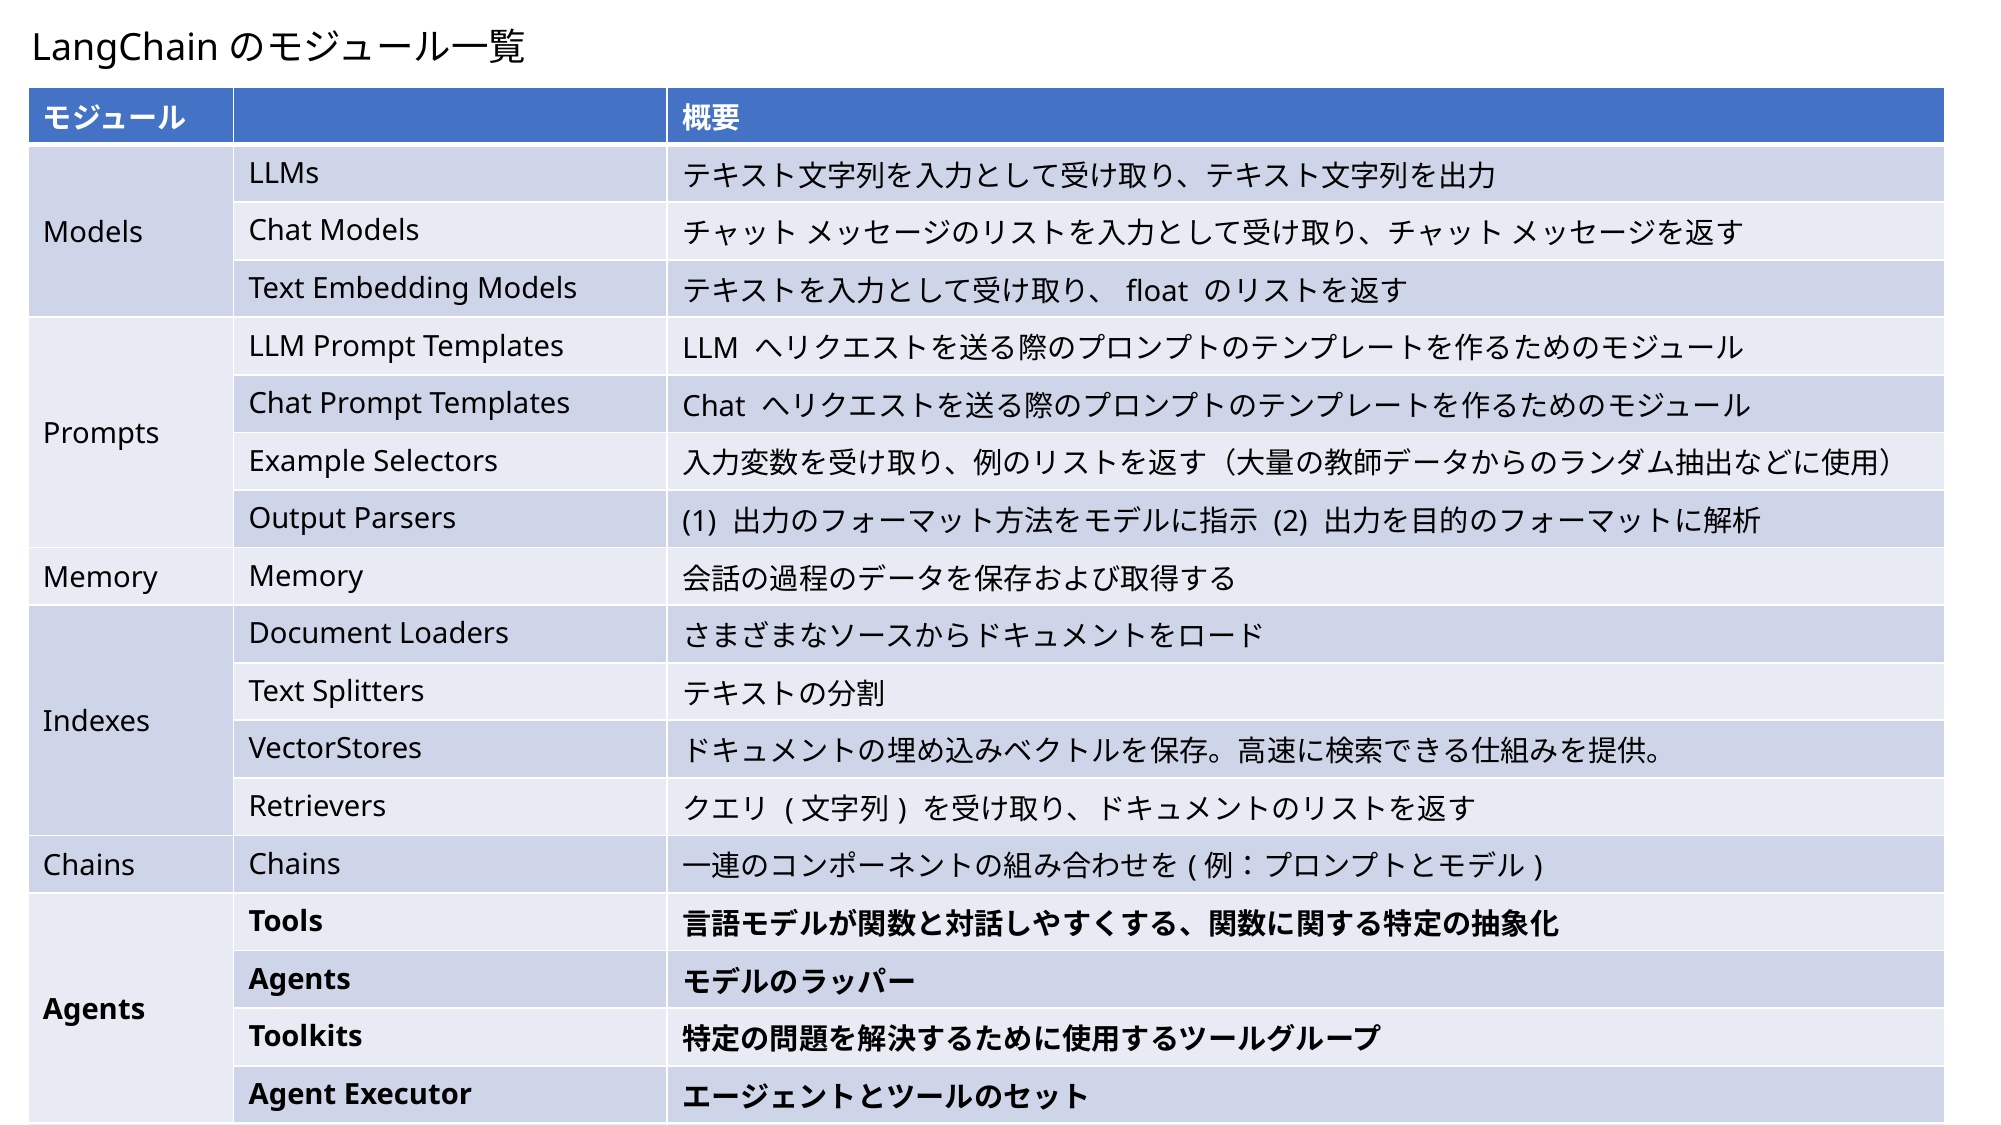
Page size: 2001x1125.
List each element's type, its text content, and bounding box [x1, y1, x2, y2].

table_cell Toolkits [234, 1009, 666, 1065]
table_cell Text Embedding Models [234, 261, 666, 316]
table_cell Chat Models [234, 203, 666, 259]
title LangChainのモジュール一覧 [16, 10, 1742, 87]
table_cell モデルのラッパー [668, 951, 1944, 1007]
table_cell 特定の問題を解決するために使用するツールグループ [668, 1009, 1944, 1065]
table_cell Chat へリクエストを送る際のプロンプトのテンプレートを作るためのモジュール [668, 376, 1944, 432]
table_cell Chat Prompt Templates [234, 376, 666, 432]
table_cell Tools [234, 894, 666, 950]
table_cell Agents [29, 894, 233, 1122]
table_cell テキスト文字列を入力として受け取り、テキスト文字列を出力 [668, 147, 1944, 201]
table_header [234, 88, 666, 142]
table_cell Agent Executor [234, 1067, 666, 1122]
table_cell (1) 出力のフォーマット方法をモデルに指示 (2) 出力を目的のフォーマットに解析 [668, 491, 1944, 547]
table_cell Indexes [29, 606, 233, 835]
table_cell Agents [234, 951, 666, 1007]
table_cell テキストの分割 [668, 664, 1944, 719]
table_header モジュール [29, 88, 233, 142]
table_header 概要 [668, 88, 1944, 142]
table_cell テキストを入力として受け取り、float のリストを返す [668, 261, 1944, 316]
table_cell Models [29, 147, 233, 316]
table_cell Document Loaders [234, 606, 666, 662]
table_cell ドキュメントの埋め込みベクトルを保存。高速に検索できる仕組みを提供。 [668, 721, 1944, 777]
table_cell Memory [29, 548, 233, 604]
table_cell 会話の過程のデータを保存および取得する [668, 548, 1944, 604]
table_cell Chains [234, 836, 666, 892]
table_cell チャット メッセージのリストを入力として受け取り、チャット メッセージを返す [668, 203, 1944, 259]
table_cell エージェントとツールのセット [668, 1067, 1944, 1122]
table_cell Retrievers [234, 779, 666, 835]
table_cell Text Splitters [234, 664, 666, 719]
table_cell さまざまなソースからドキュメントをロード [668, 606, 1944, 662]
table_cell Output Parsers [234, 491, 666, 547]
table_cell Memory [234, 548, 666, 604]
table_cell 入力変数を受け取り、例のリストを返す（大量の教師データからのランダム抽出などに使用） [668, 433, 1944, 489]
table_cell VectorStores [234, 721, 666, 777]
table_cell LLM へリクエストを送る際のプロンプトのテンプレートを作るためのモジュール [668, 318, 1944, 374]
table_cell クエリ (文字列) を受け取り、ドキュメントのリストを返す [668, 779, 1944, 835]
table_cell Example Selectors [234, 433, 666, 489]
table_cell LLMs [234, 147, 666, 201]
table_cell 一連のコンポーネントの組み合わせを(例：プロンプトとモデル) [668, 836, 1944, 892]
table_cell Prompts [29, 318, 233, 547]
table_cell Chains [29, 836, 233, 892]
table_cell 言語モデルが関数と対話しやすくする、関数に関する特定の抽象化 [668, 894, 1944, 950]
table_cell LLM Prompt Templates [234, 318, 666, 374]
